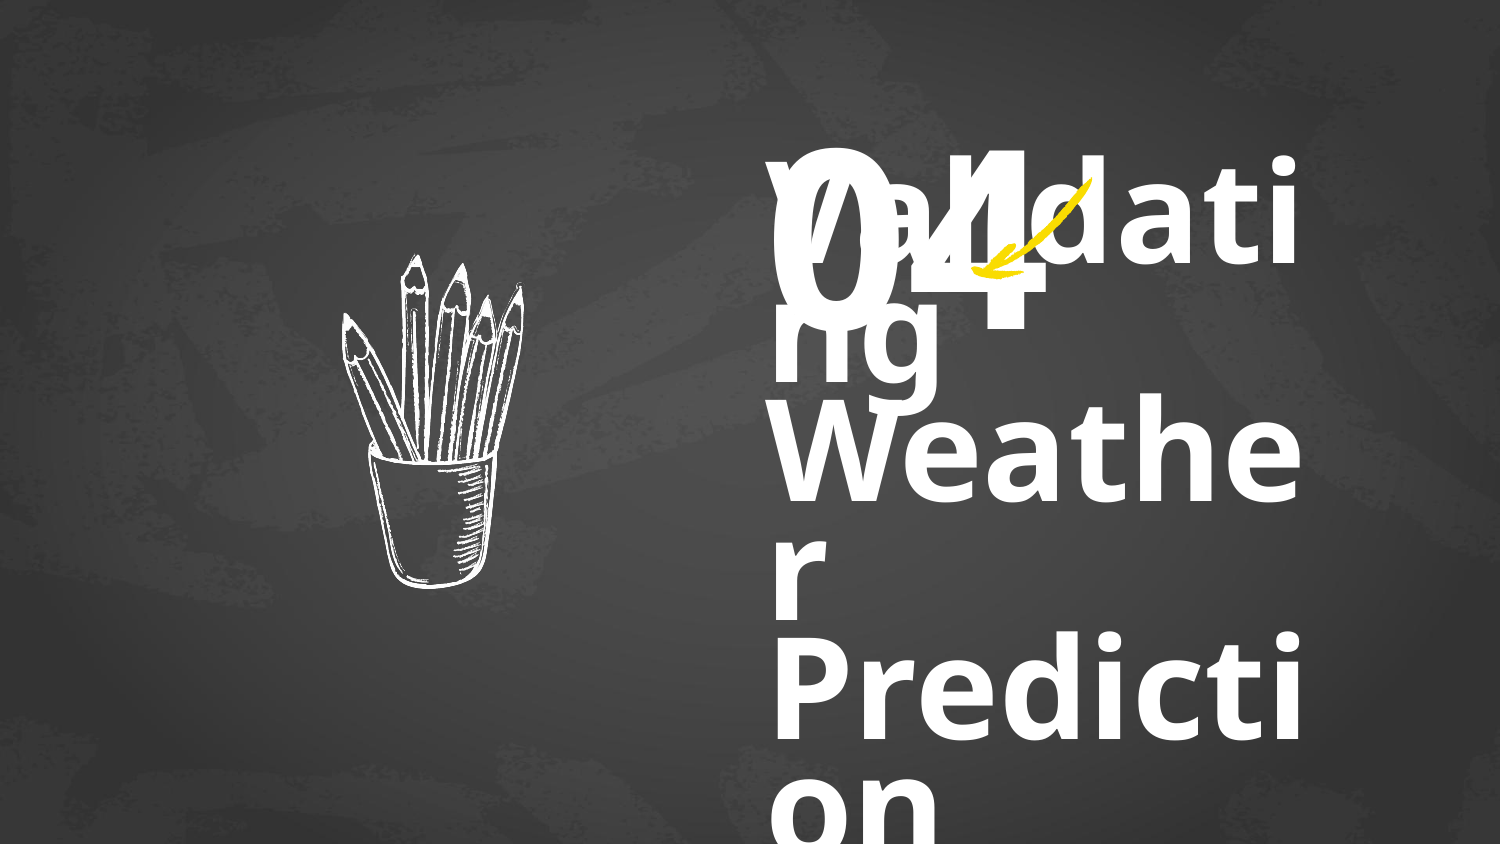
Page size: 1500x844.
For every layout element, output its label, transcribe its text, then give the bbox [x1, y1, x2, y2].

title Validating Weather Prediction [750, 365, 1344, 686]
text_box [970, 177, 1093, 280]
picture [0, 0, 1500, 844]
title 04 [750, 137, 1344, 321]
